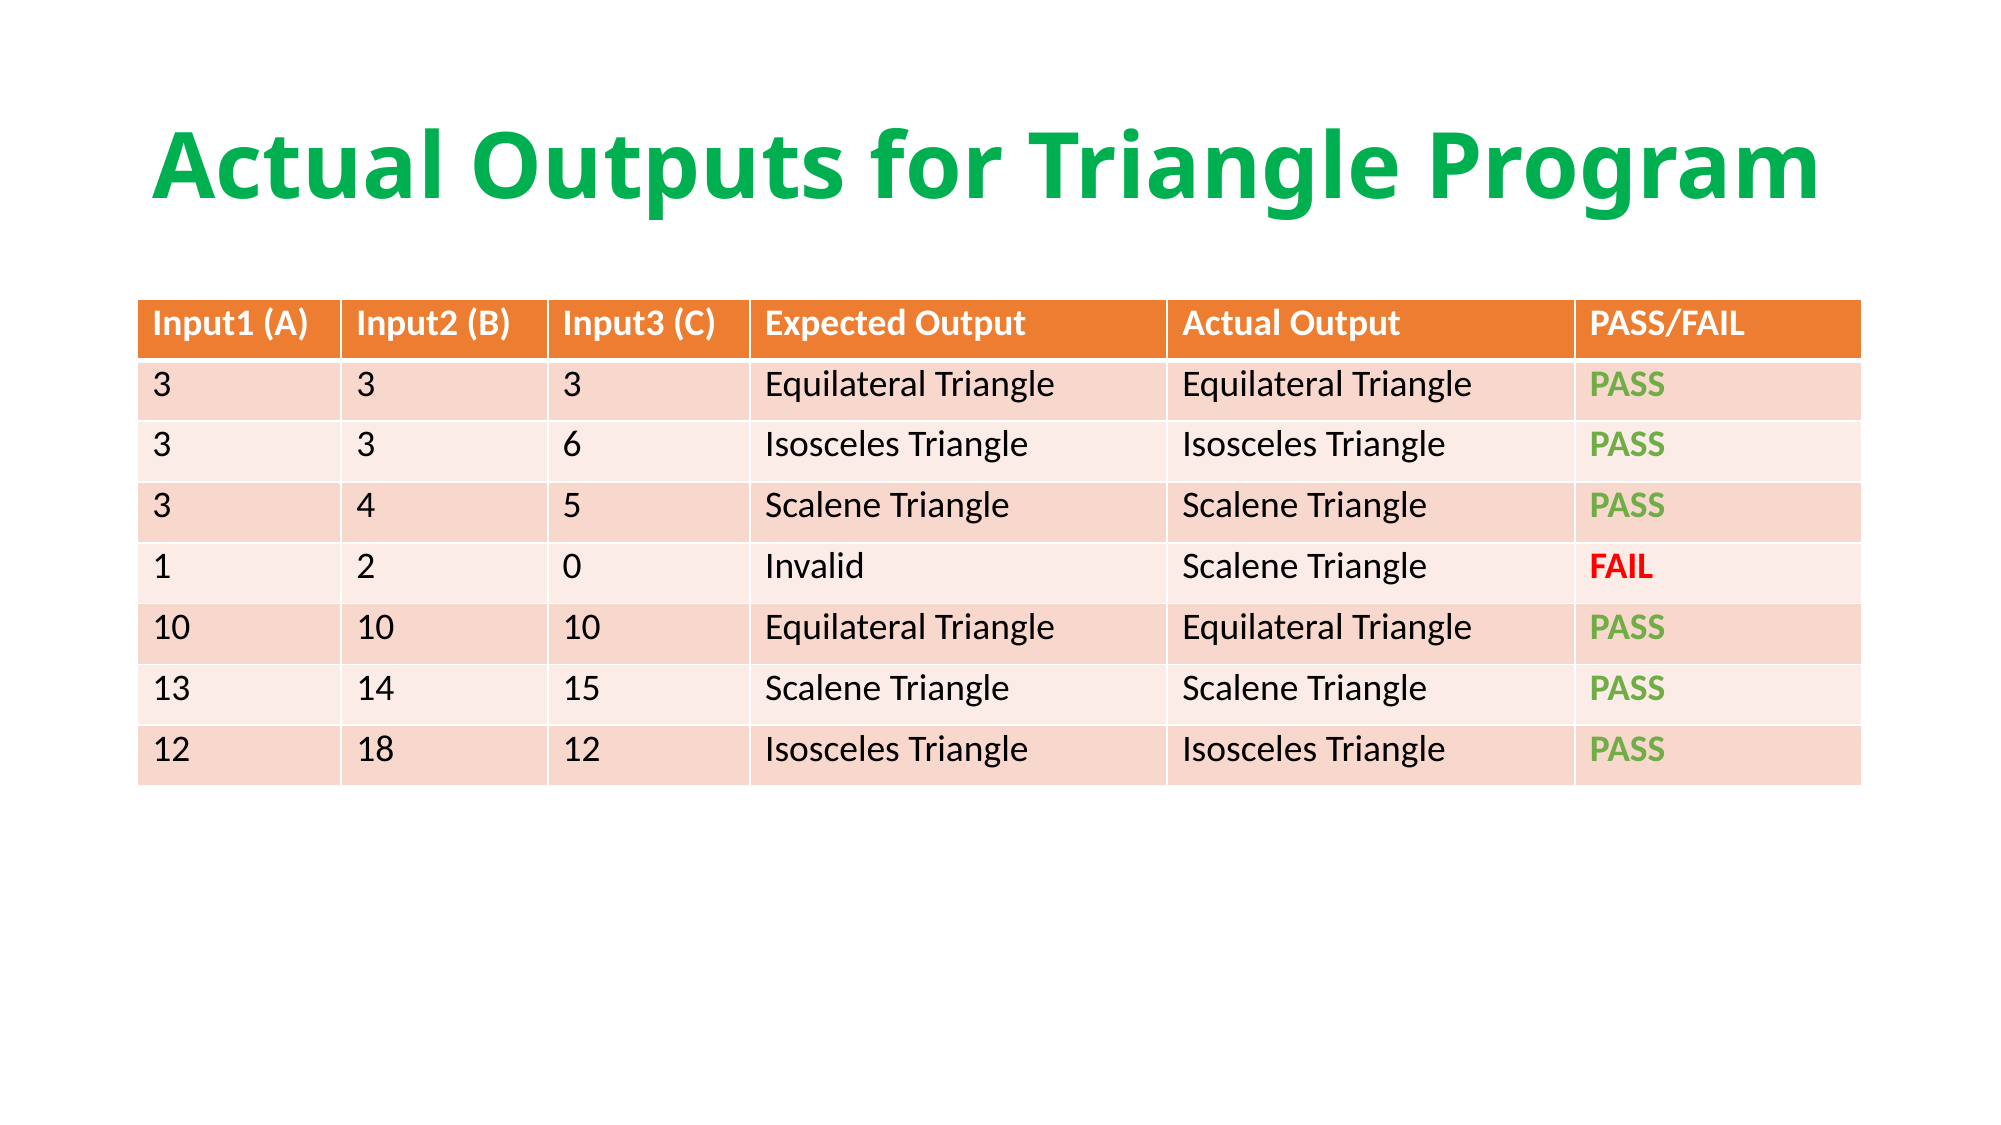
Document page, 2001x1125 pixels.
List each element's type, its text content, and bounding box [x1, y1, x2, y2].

table_header Expected Output [751, 300, 1166, 358]
table_cell Scalene Triangle [751, 665, 1166, 724]
table_cell 12 [549, 726, 749, 785]
table_cell Equilateral Triangle [751, 604, 1166, 664]
table_cell 3 [342, 422, 547, 481]
table_cell PASS [1576, 422, 1861, 481]
table_cell Equilateral Triangle [1168, 604, 1574, 664]
table_cell PASS [1576, 483, 1861, 542]
table_cell Scalene Triangle [1168, 483, 1574, 542]
table_cell 3 [549, 363, 749, 420]
table_cell 10 [138, 604, 340, 664]
table_cell Scalene Triangle [1168, 544, 1574, 603]
table_cell 3 [138, 422, 340, 481]
table_cell Equilateral Triangle [1168, 363, 1574, 420]
table_cell PASS [1576, 604, 1861, 664]
table_cell 3 [138, 363, 340, 420]
table_cell PASS [1576, 665, 1861, 724]
table_cell Invalid [751, 544, 1166, 603]
table_header Input1 (A) [138, 300, 340, 358]
table_cell Isosceles Triangle [751, 726, 1166, 785]
table_cell 10 [549, 604, 749, 664]
table_cell 3 [342, 363, 547, 420]
table_header Input3 (C) [549, 300, 749, 358]
table_cell 18 [342, 726, 547, 785]
table_cell PASS [1576, 726, 1861, 785]
table_cell 14 [342, 665, 547, 724]
table_header PASS/FAIL [1576, 300, 1861, 358]
title Actual Outputs for Triangle Program [137, 59, 1863, 278]
table_cell FAIL [1576, 544, 1861, 603]
table_cell 1 [138, 544, 340, 603]
table_cell 3 [138, 483, 340, 542]
table_cell Scalene Triangle [1168, 665, 1574, 724]
table_cell Scalene Triangle [751, 483, 1166, 542]
table_cell 6 [549, 422, 749, 481]
table_cell 0 [549, 544, 749, 603]
table_cell 10 [342, 604, 547, 664]
table_header Input2 (B) [342, 300, 547, 358]
table_cell Equilateral Triangle [751, 363, 1166, 420]
table_cell 2 [342, 544, 547, 603]
table_header Actual Output [1168, 300, 1574, 358]
table_cell Isosceles Triangle [751, 422, 1166, 481]
table_cell PASS [1576, 363, 1861, 420]
table_cell Isosceles Triangle [1168, 422, 1574, 481]
table_cell 15 [549, 665, 749, 724]
table_cell 5 [549, 483, 749, 542]
table_cell 12 [138, 726, 340, 785]
table_cell Isosceles Triangle [1168, 726, 1574, 785]
table_cell 13 [138, 665, 340, 724]
table_cell 4 [342, 483, 547, 542]
